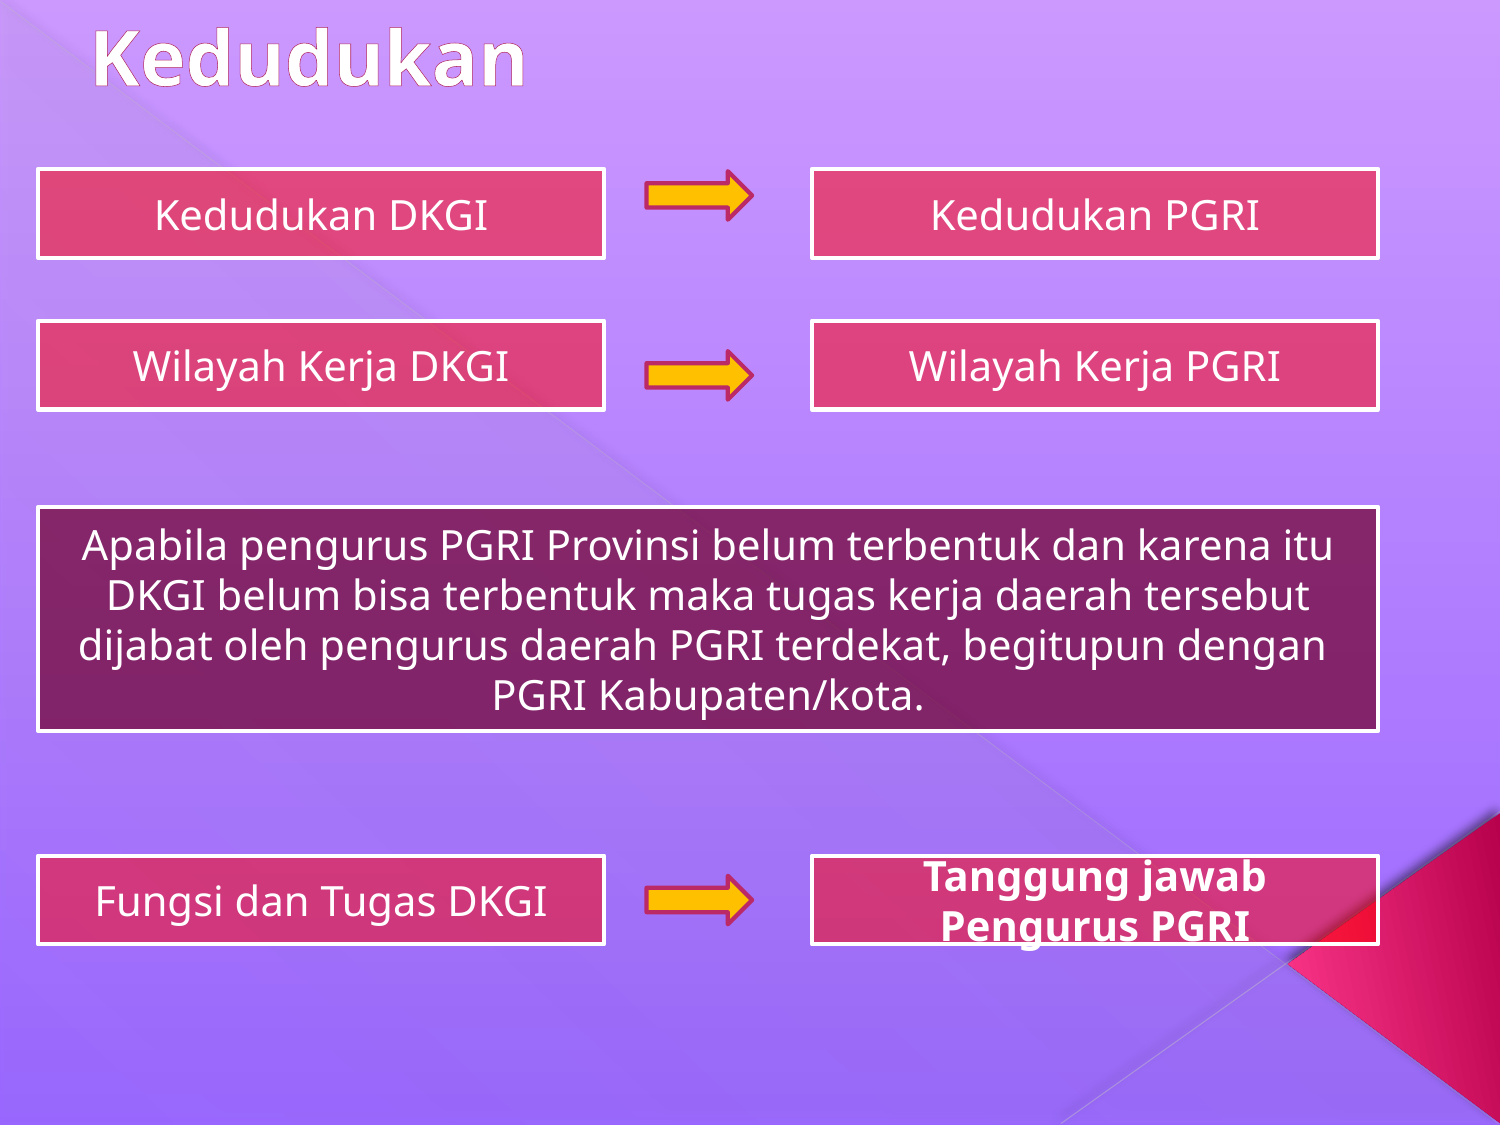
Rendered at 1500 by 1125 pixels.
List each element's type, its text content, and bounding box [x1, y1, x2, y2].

text_box Wilayah Kerja DKGI [36, 319, 606, 412]
text_box Fungsi dan Tugas DKGI [36, 854, 606, 946]
text_box Kedudukan DKGI [36, 167, 606, 260]
text_box Tanggung jawab Pengurus PGRI [810, 854, 1380, 946]
text_box [644, 169, 755, 222]
text_box Wilayah Kerja PGRI [810, 319, 1380, 412]
text_box [644, 349, 755, 402]
title Kedudukan [0, 0, 617, 109]
text_box Kedudukan PGRI [810, 167, 1380, 260]
text_box Apabila pengurus PGRI Provinsi belum terbentuk dan karena itu DKGI belum bisa terbentuk maka tugas kerja daerah tersebut dijabat oleh pengurus daerah PGRI terdekat, begitupun dengan PGRI Kabupaten/kota. [36, 505, 1380, 733]
text_box [644, 873, 755, 927]
